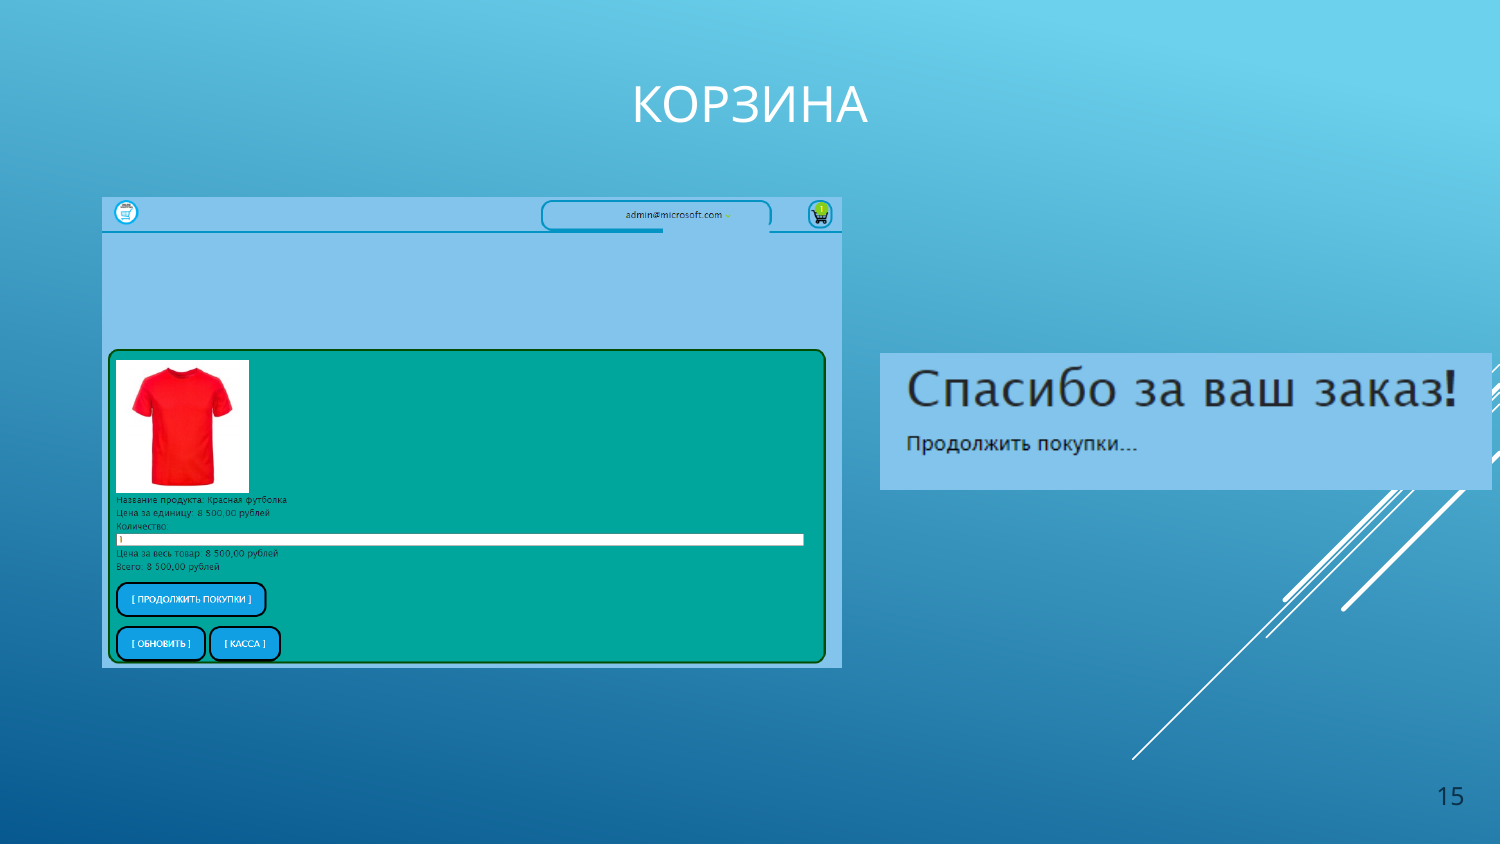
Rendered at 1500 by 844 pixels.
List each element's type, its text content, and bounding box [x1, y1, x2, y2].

picture [102, 197, 843, 668]
title Корзина [172, 57, 1328, 208]
picture [880, 353, 1492, 491]
slide_number 15 [1389, 764, 1480, 830]
